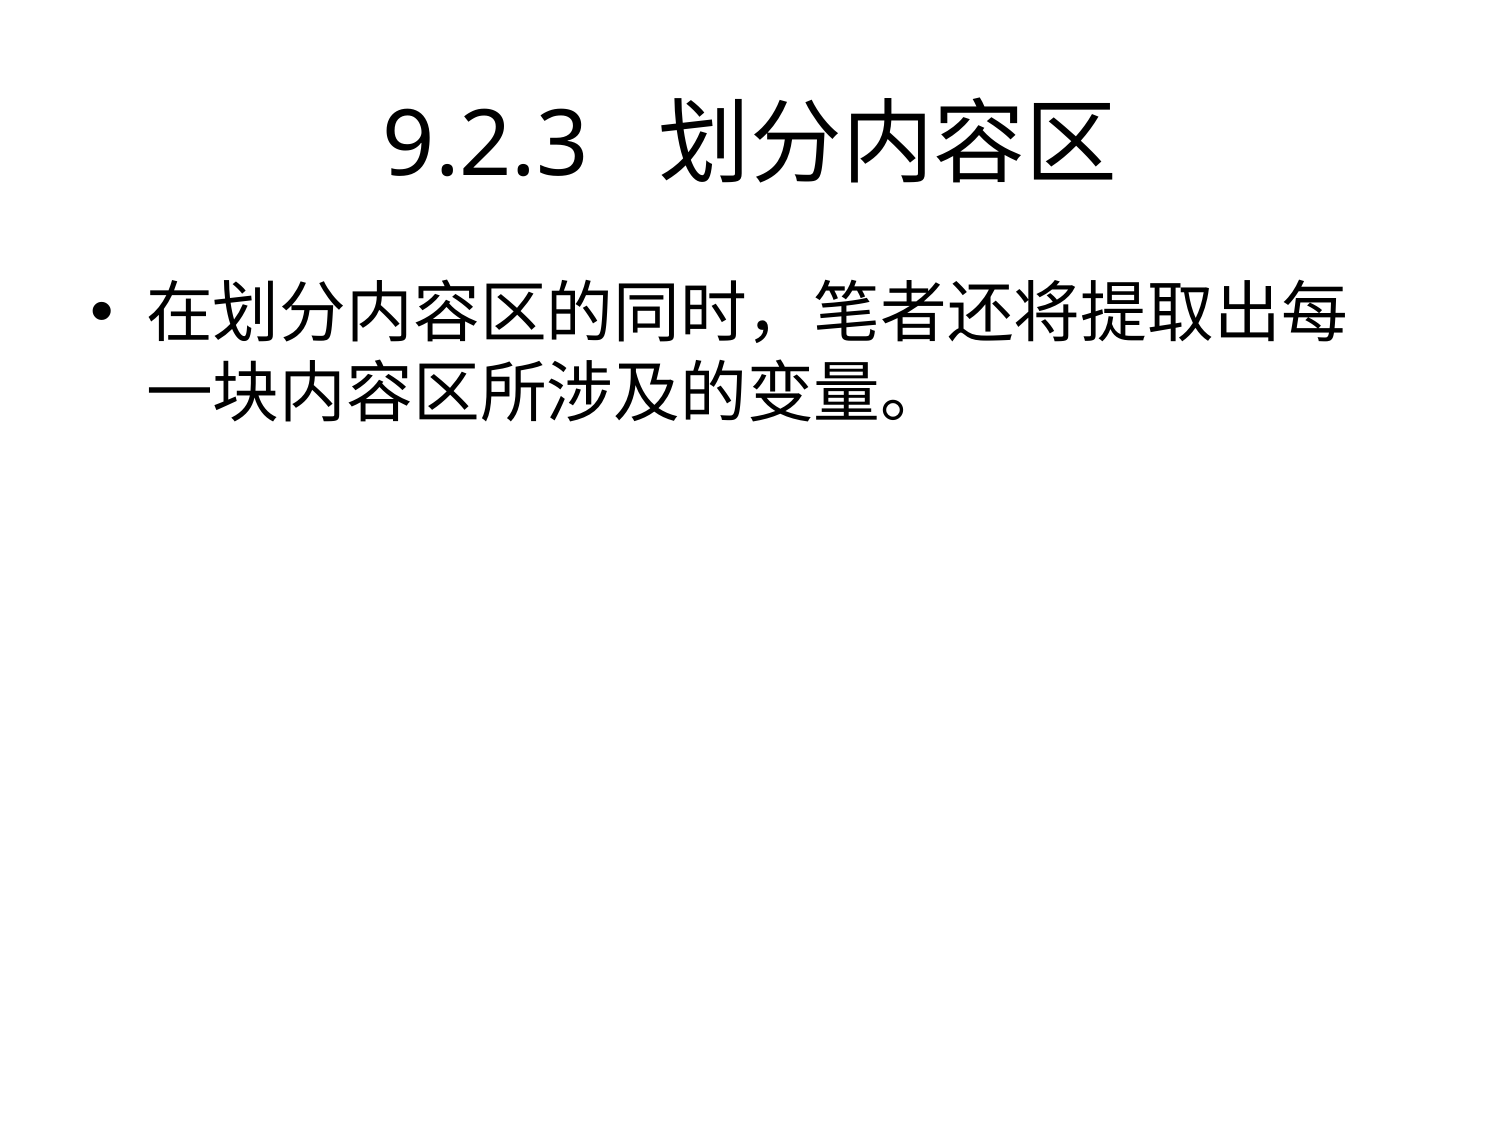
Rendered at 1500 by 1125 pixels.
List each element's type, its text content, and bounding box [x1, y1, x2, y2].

list 在划分内容区的同时，笔者还将提取出每一块内容区所涉及的变量。 [75, 262, 1425, 1005]
title 9.2.3 划分内容区 [75, 45, 1425, 233]
